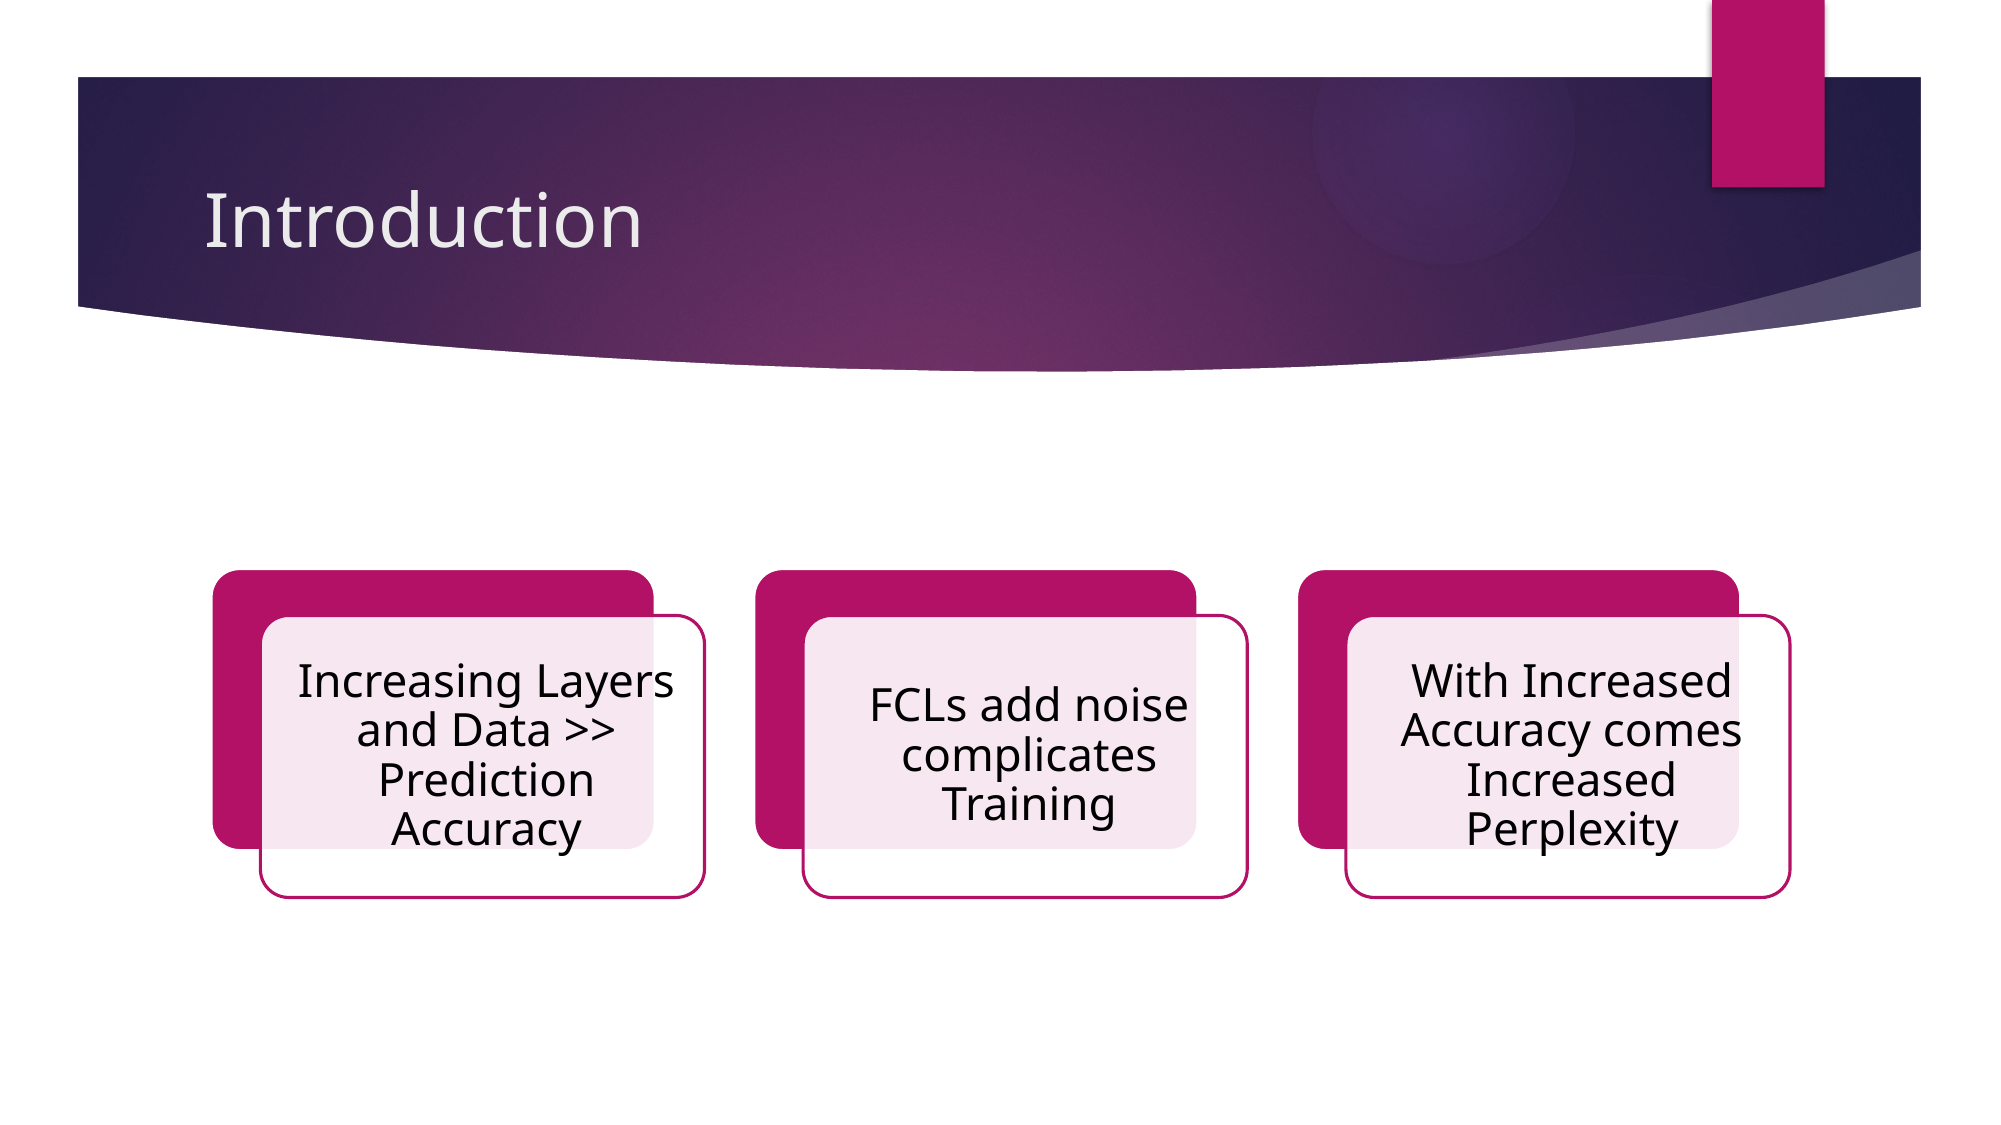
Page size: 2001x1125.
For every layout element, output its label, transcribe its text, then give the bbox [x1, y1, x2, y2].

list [210, 479, 1791, 987]
title Introduction [189, 159, 1627, 276]
